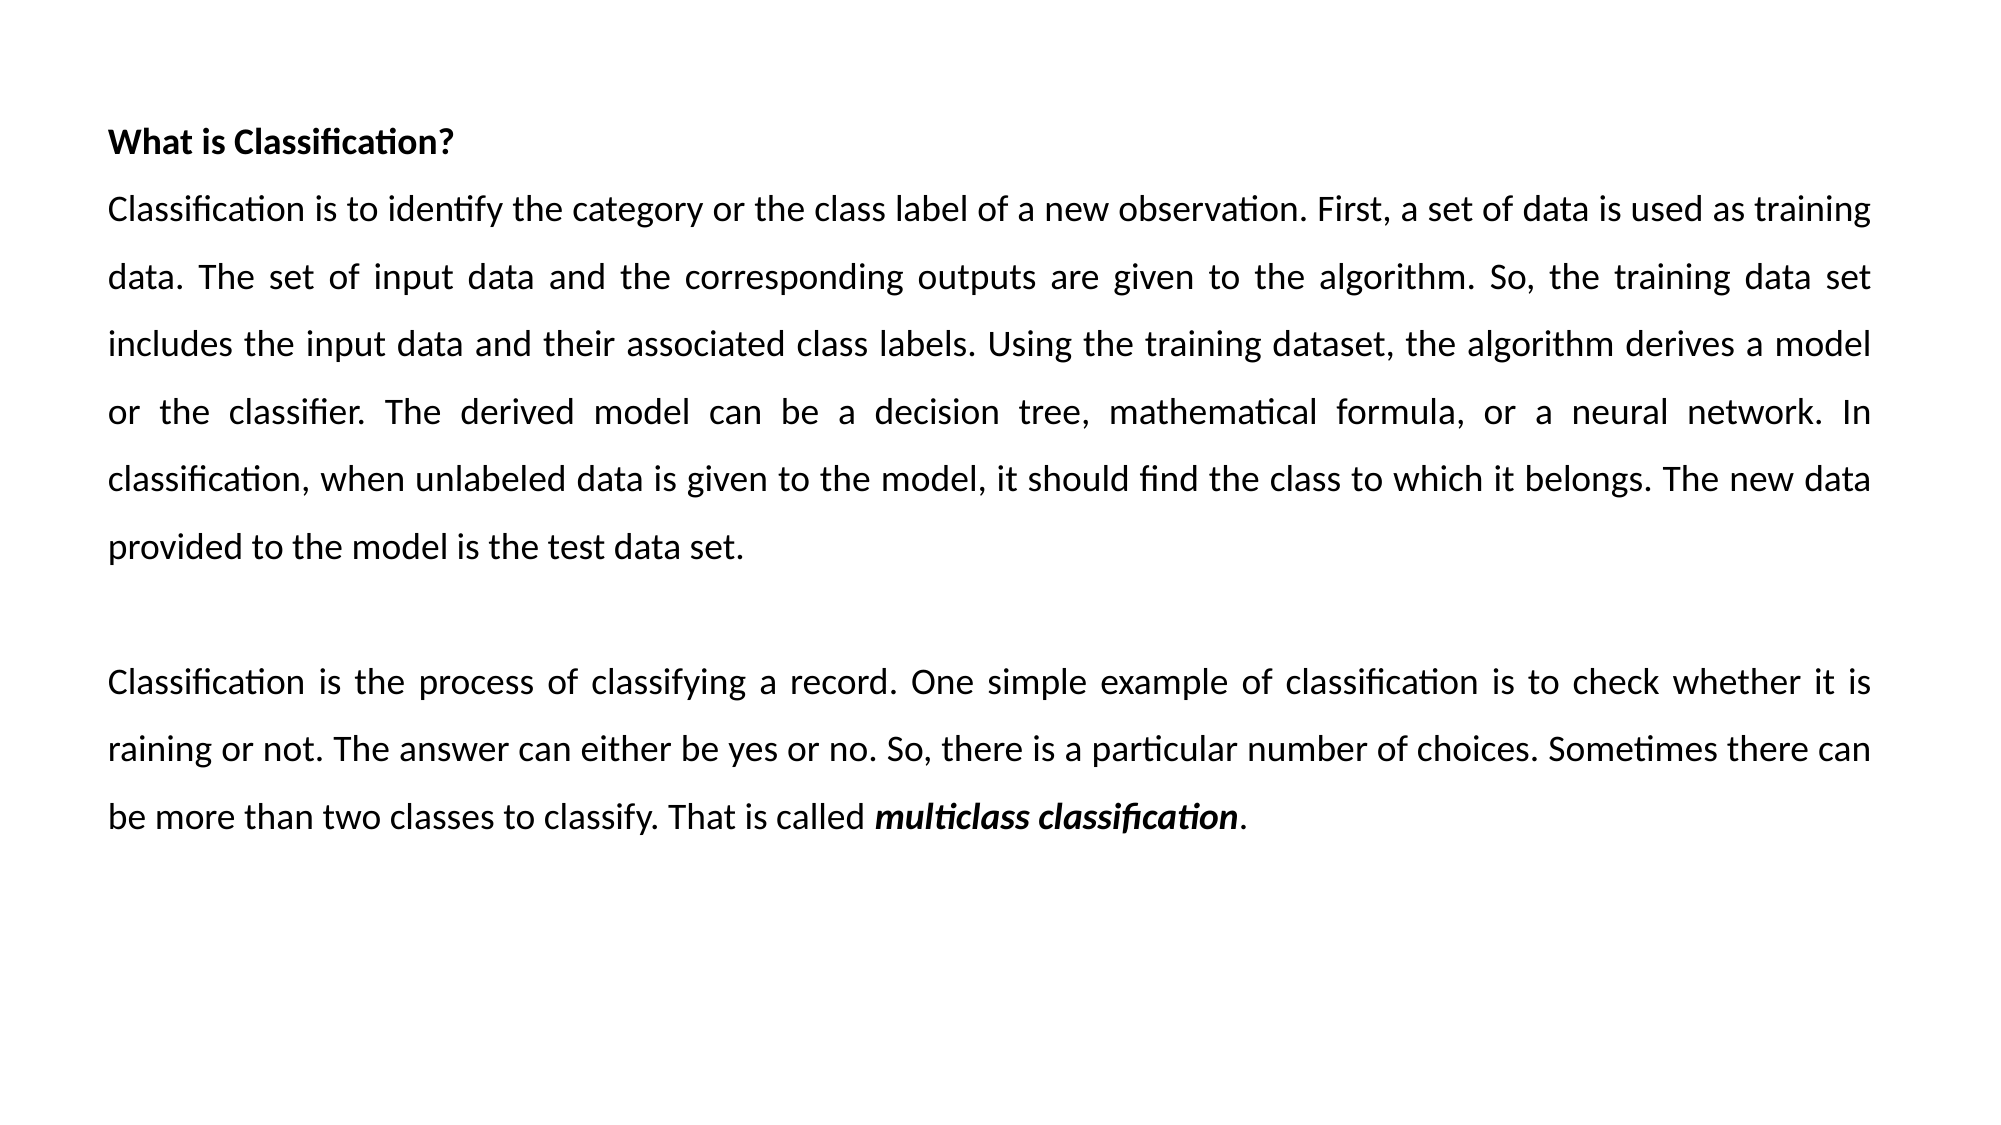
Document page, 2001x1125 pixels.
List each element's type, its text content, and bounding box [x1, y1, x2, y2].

text_box What is Classification? Classification is to identify the category or the class label of a new observation. First, a set of data is used as training data. The set of input data and the corresponding outputs are given to the algorithm. So, the training data set includes the input data and their associated class labels. Using the training dataset, the algorithm derives a model or the classifier. The derived model can be a decision tree, mathematical formula, or a neural network. In classification, when unlabeled data is given to the model, it should find the class to which it belongs. The new data provided to the model is the test data set. Classification is the process of classifying a record. One simple example of classification is to check whether it is raining or not. The answer can either be yes or no. So, there is a particular number of choices. Sometimes there can be more than two classes to classify. That is called multiclass classification. [93, 86, 1889, 845]
